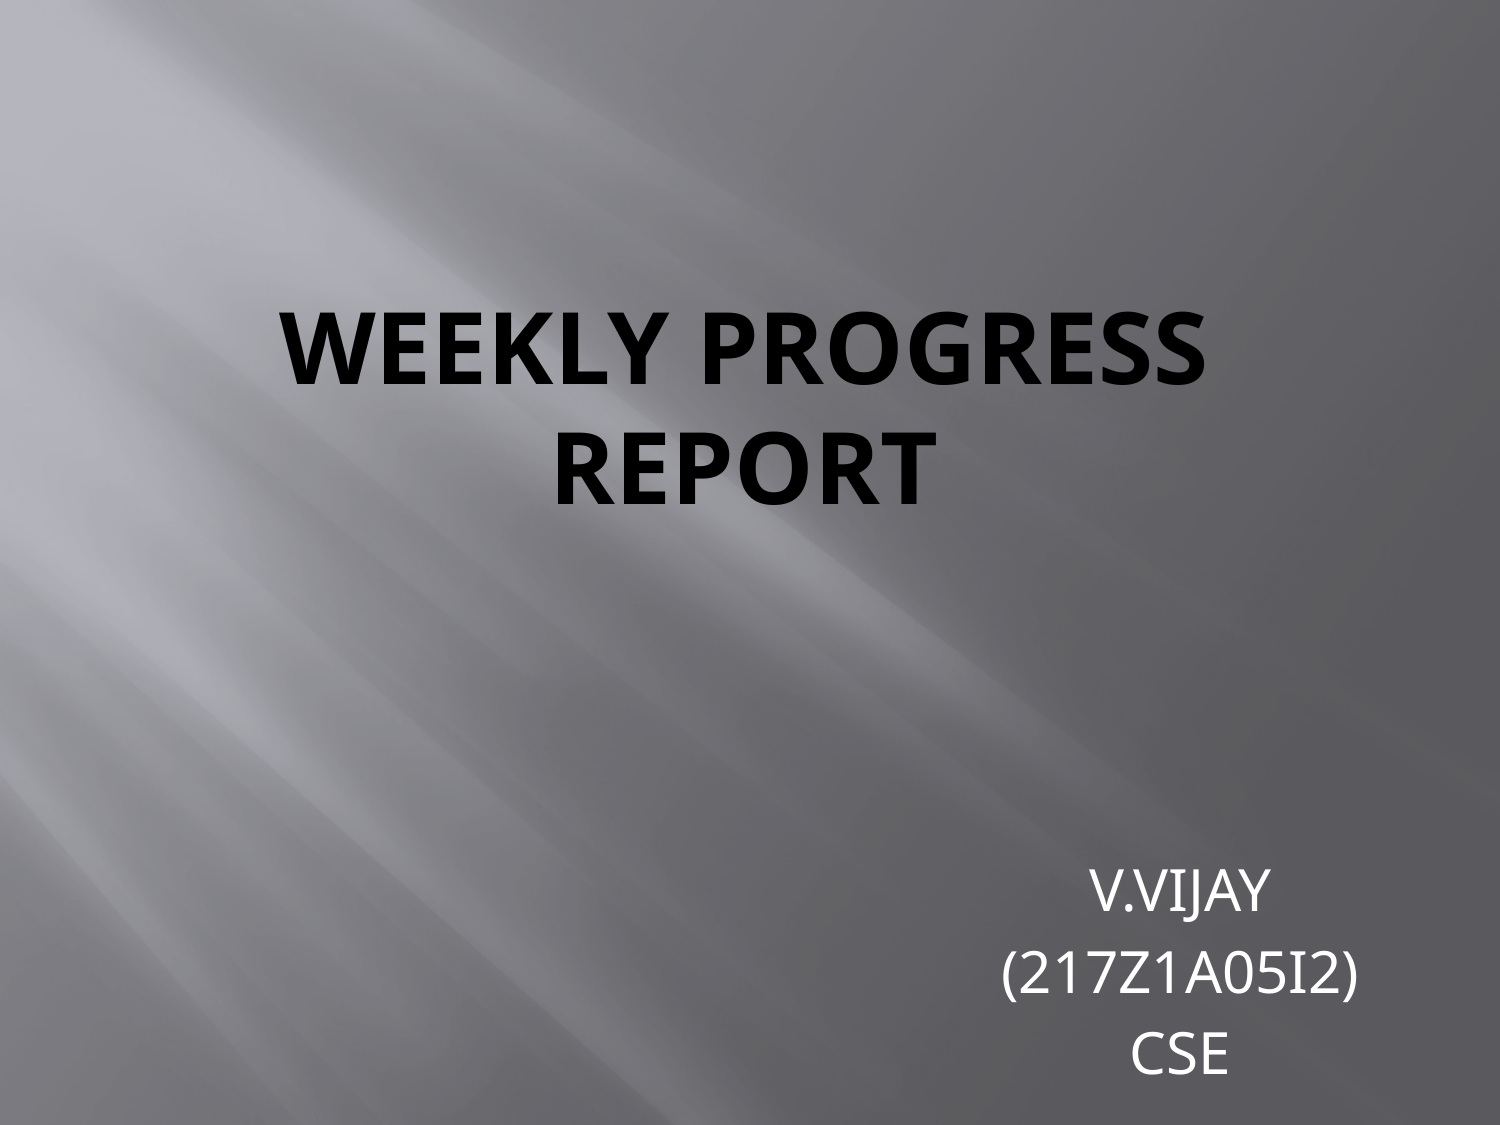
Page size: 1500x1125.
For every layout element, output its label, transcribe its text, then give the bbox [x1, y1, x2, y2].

title WEEKLY PROGRESS REPORT [69, 224, 1420, 525]
subtitle V.VIJAY (217Z1A05I2) CSE [655, 845, 1500, 1125]
